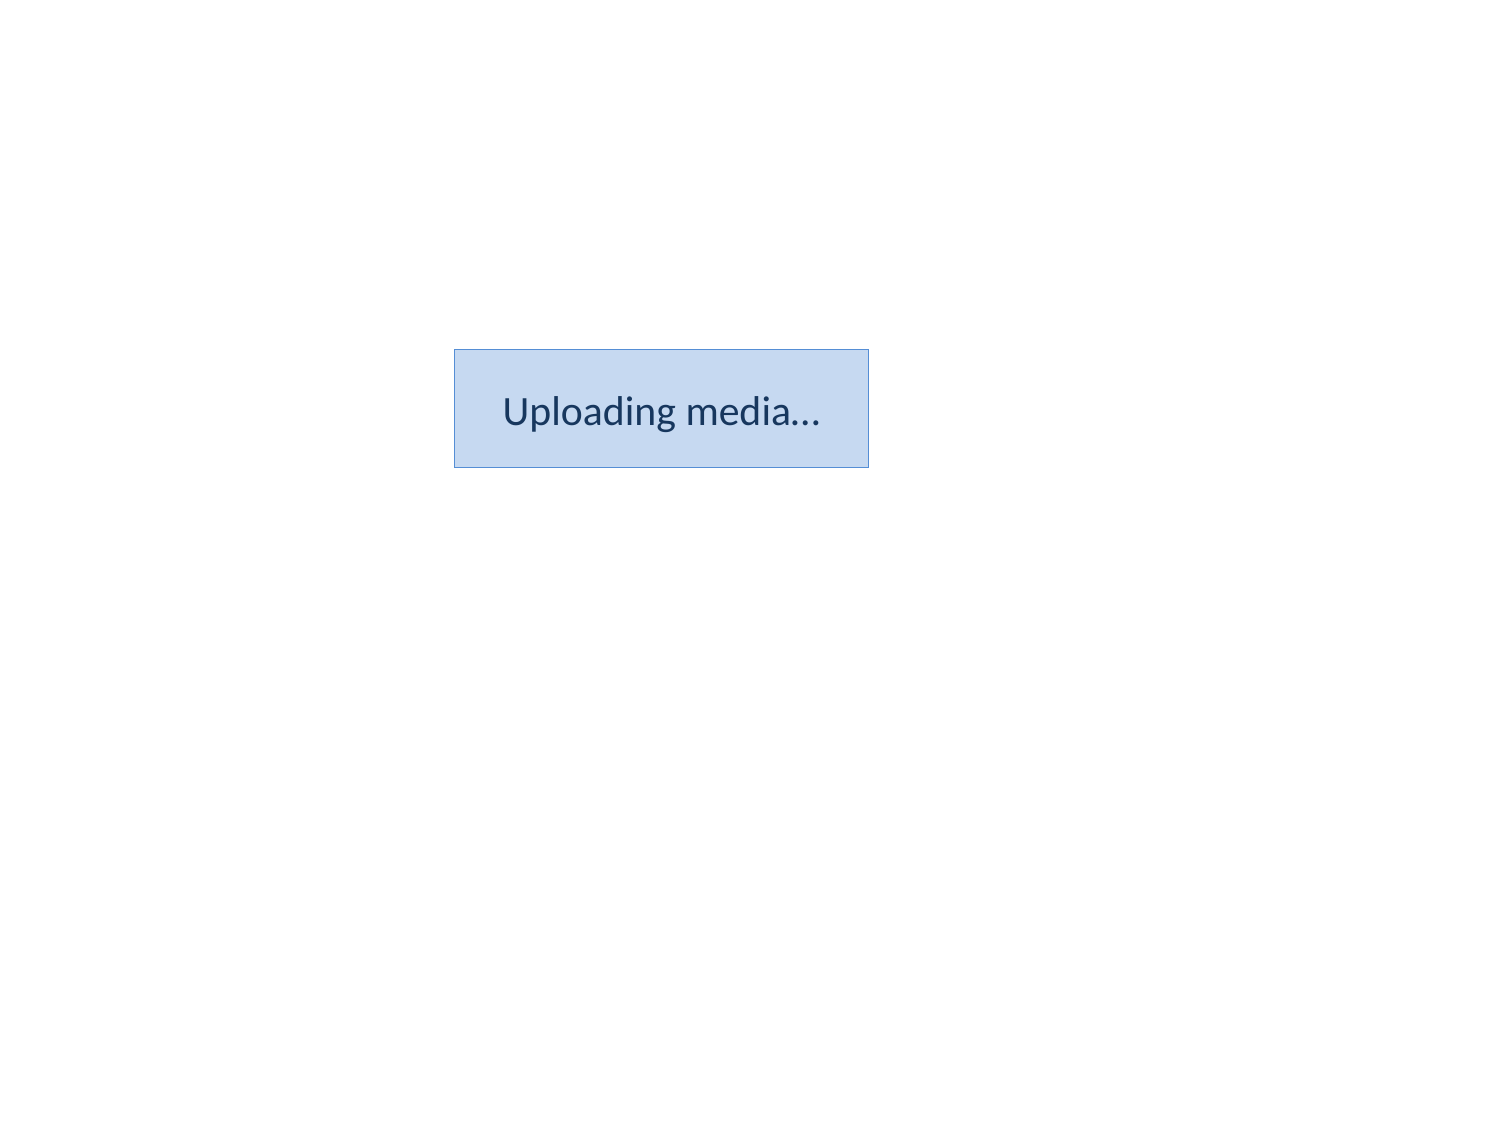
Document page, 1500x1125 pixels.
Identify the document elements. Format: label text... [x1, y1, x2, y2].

title Uploading media… [454, 349, 869, 468]
